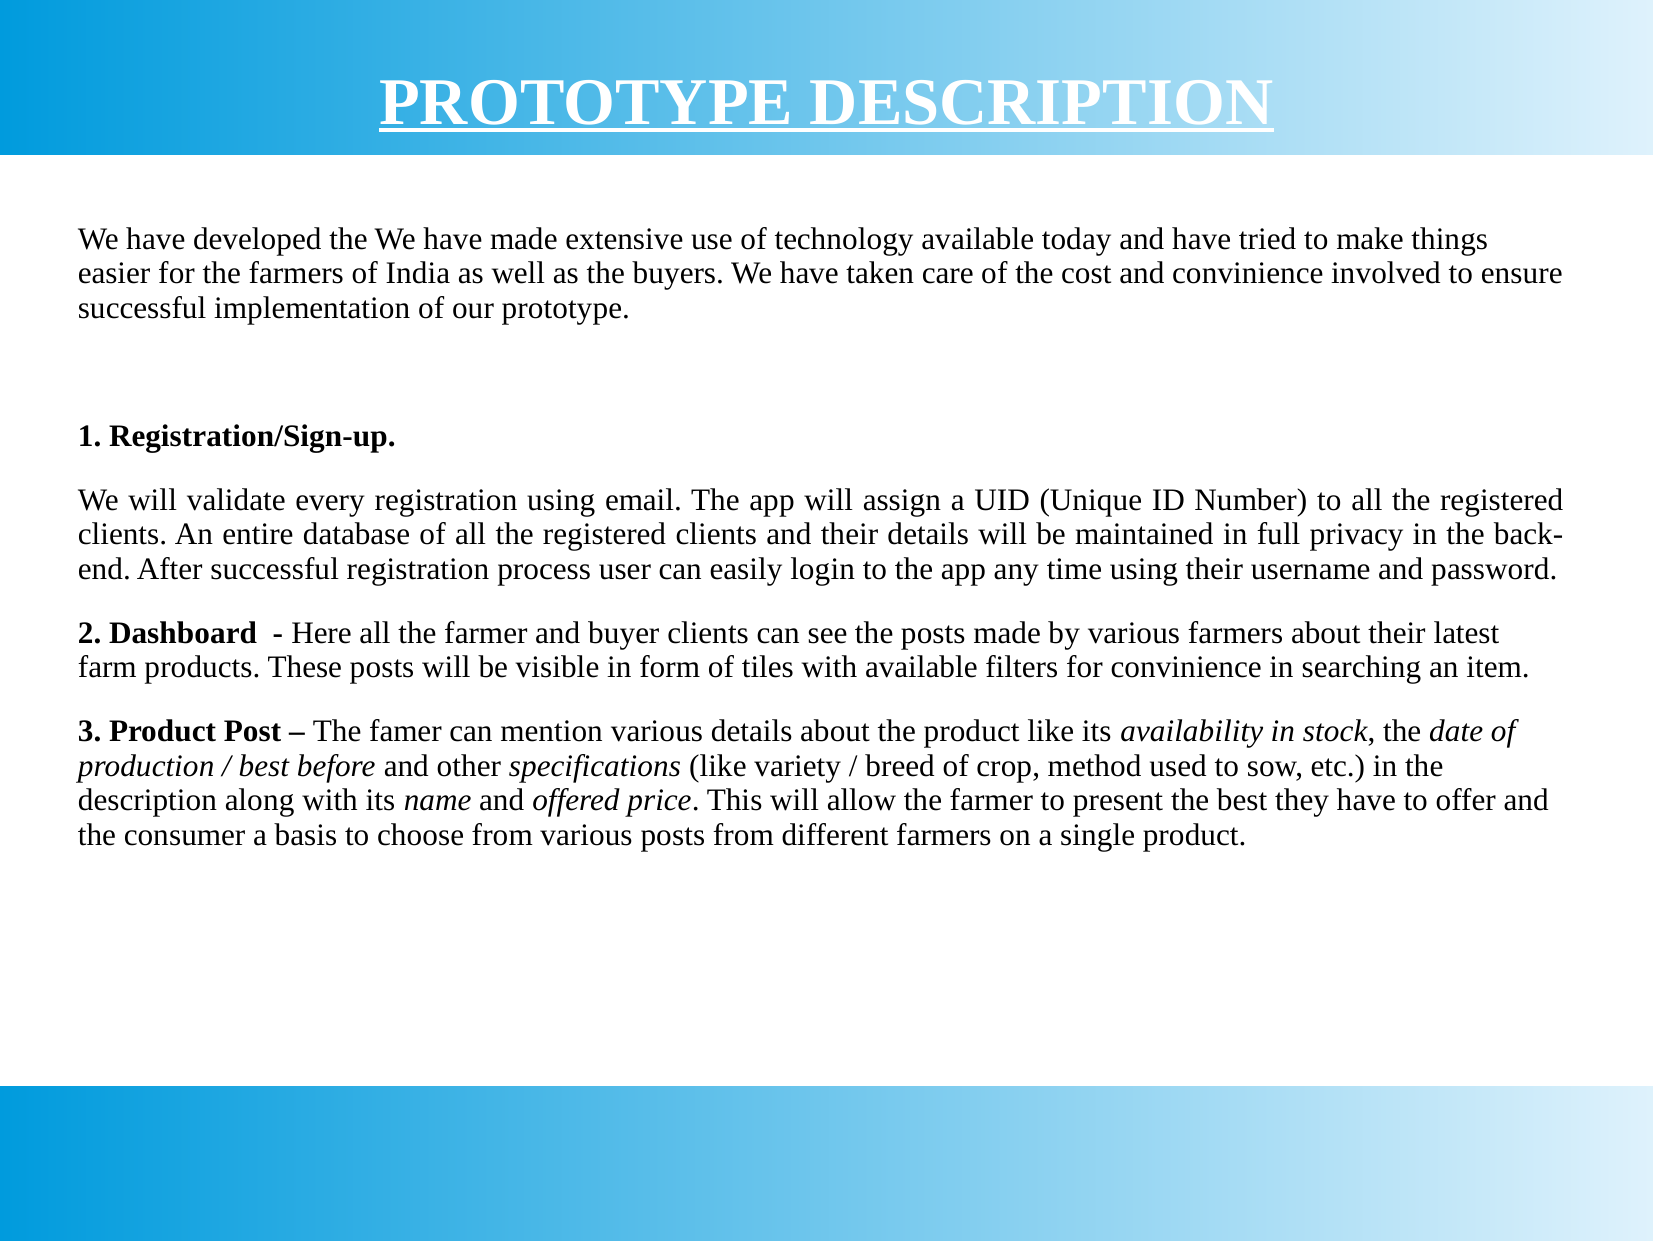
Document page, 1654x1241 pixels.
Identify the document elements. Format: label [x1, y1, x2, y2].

list [78, 221, 1566, 941]
title [83, 49, 1571, 154]
